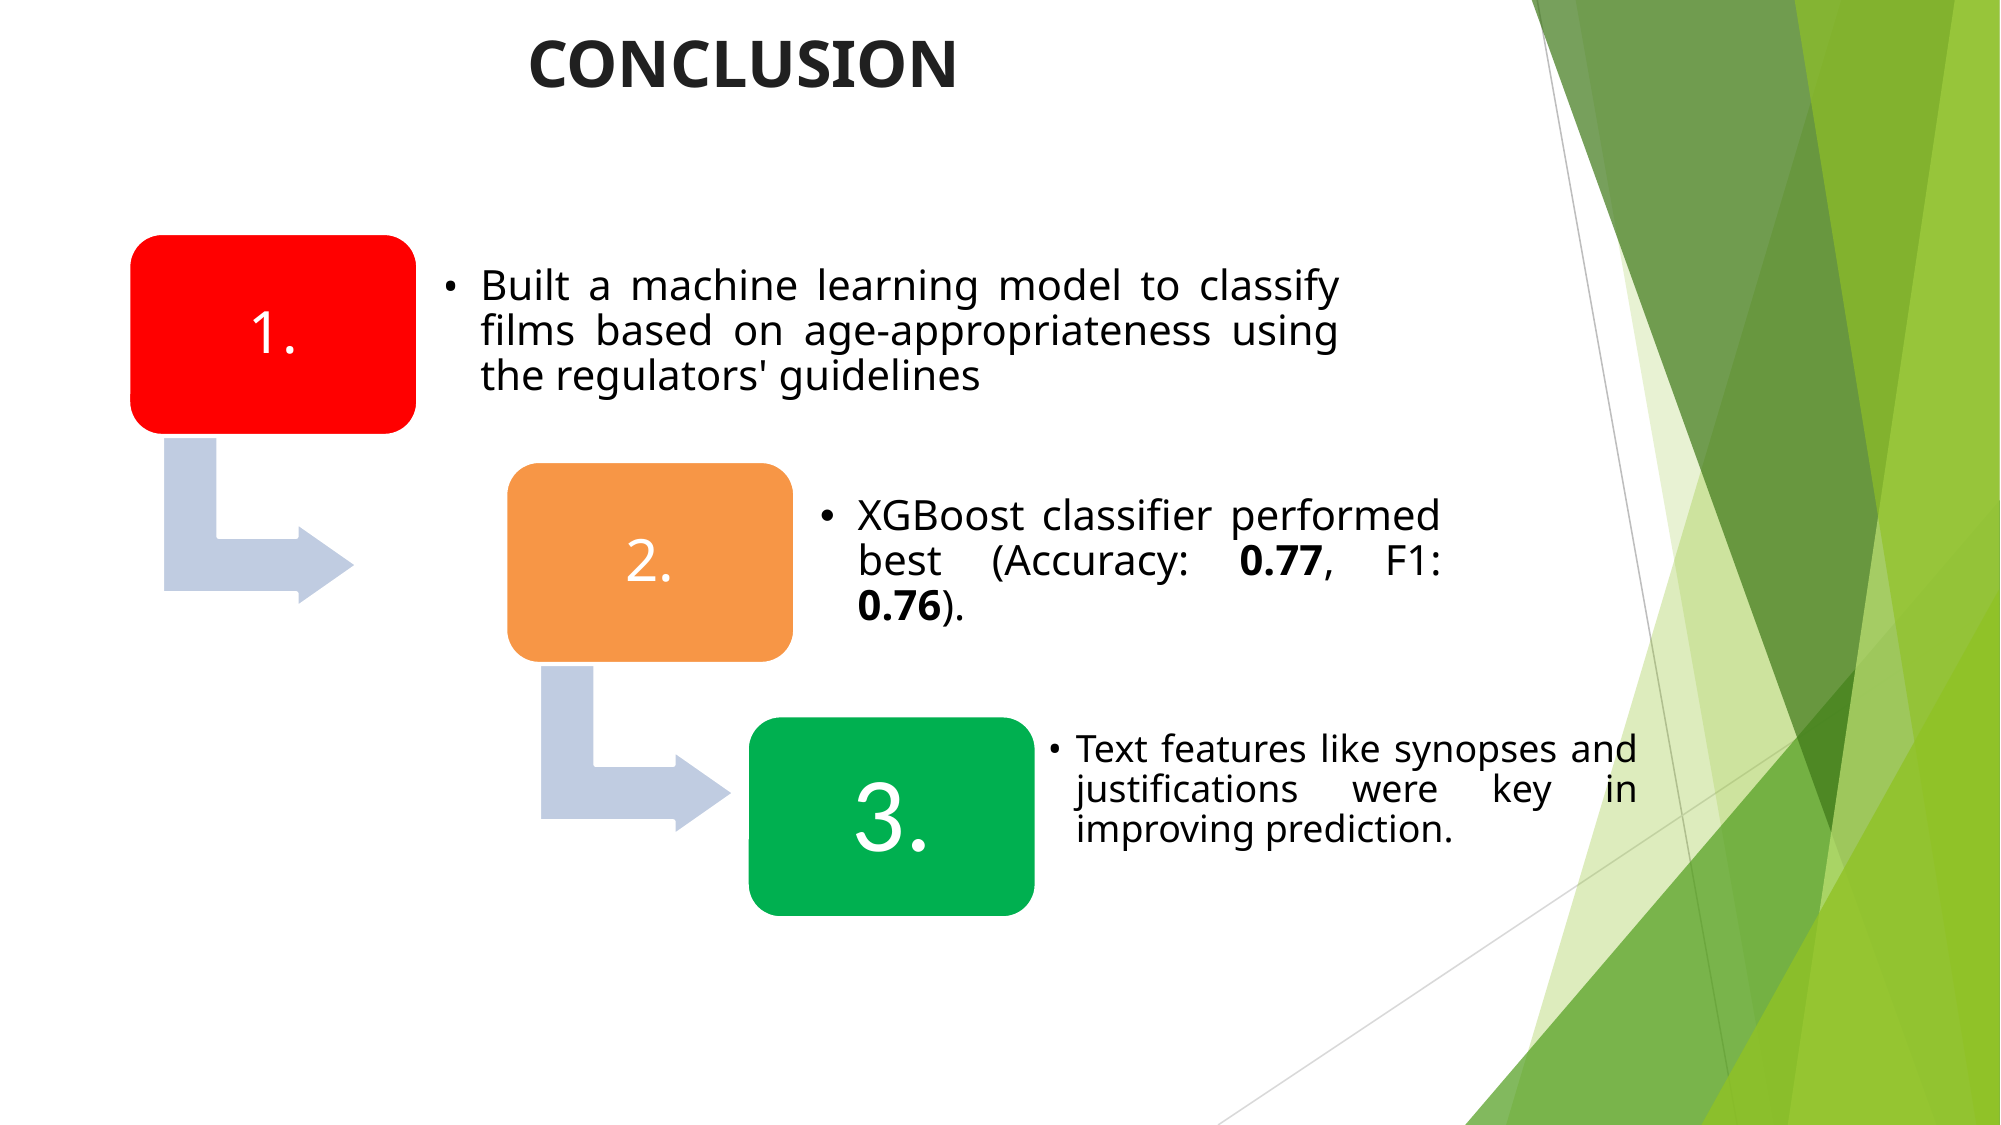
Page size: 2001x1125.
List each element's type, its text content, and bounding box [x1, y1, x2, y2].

text_box CONCLUSION [525, 21, 1178, 101]
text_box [127, 232, 1651, 919]
